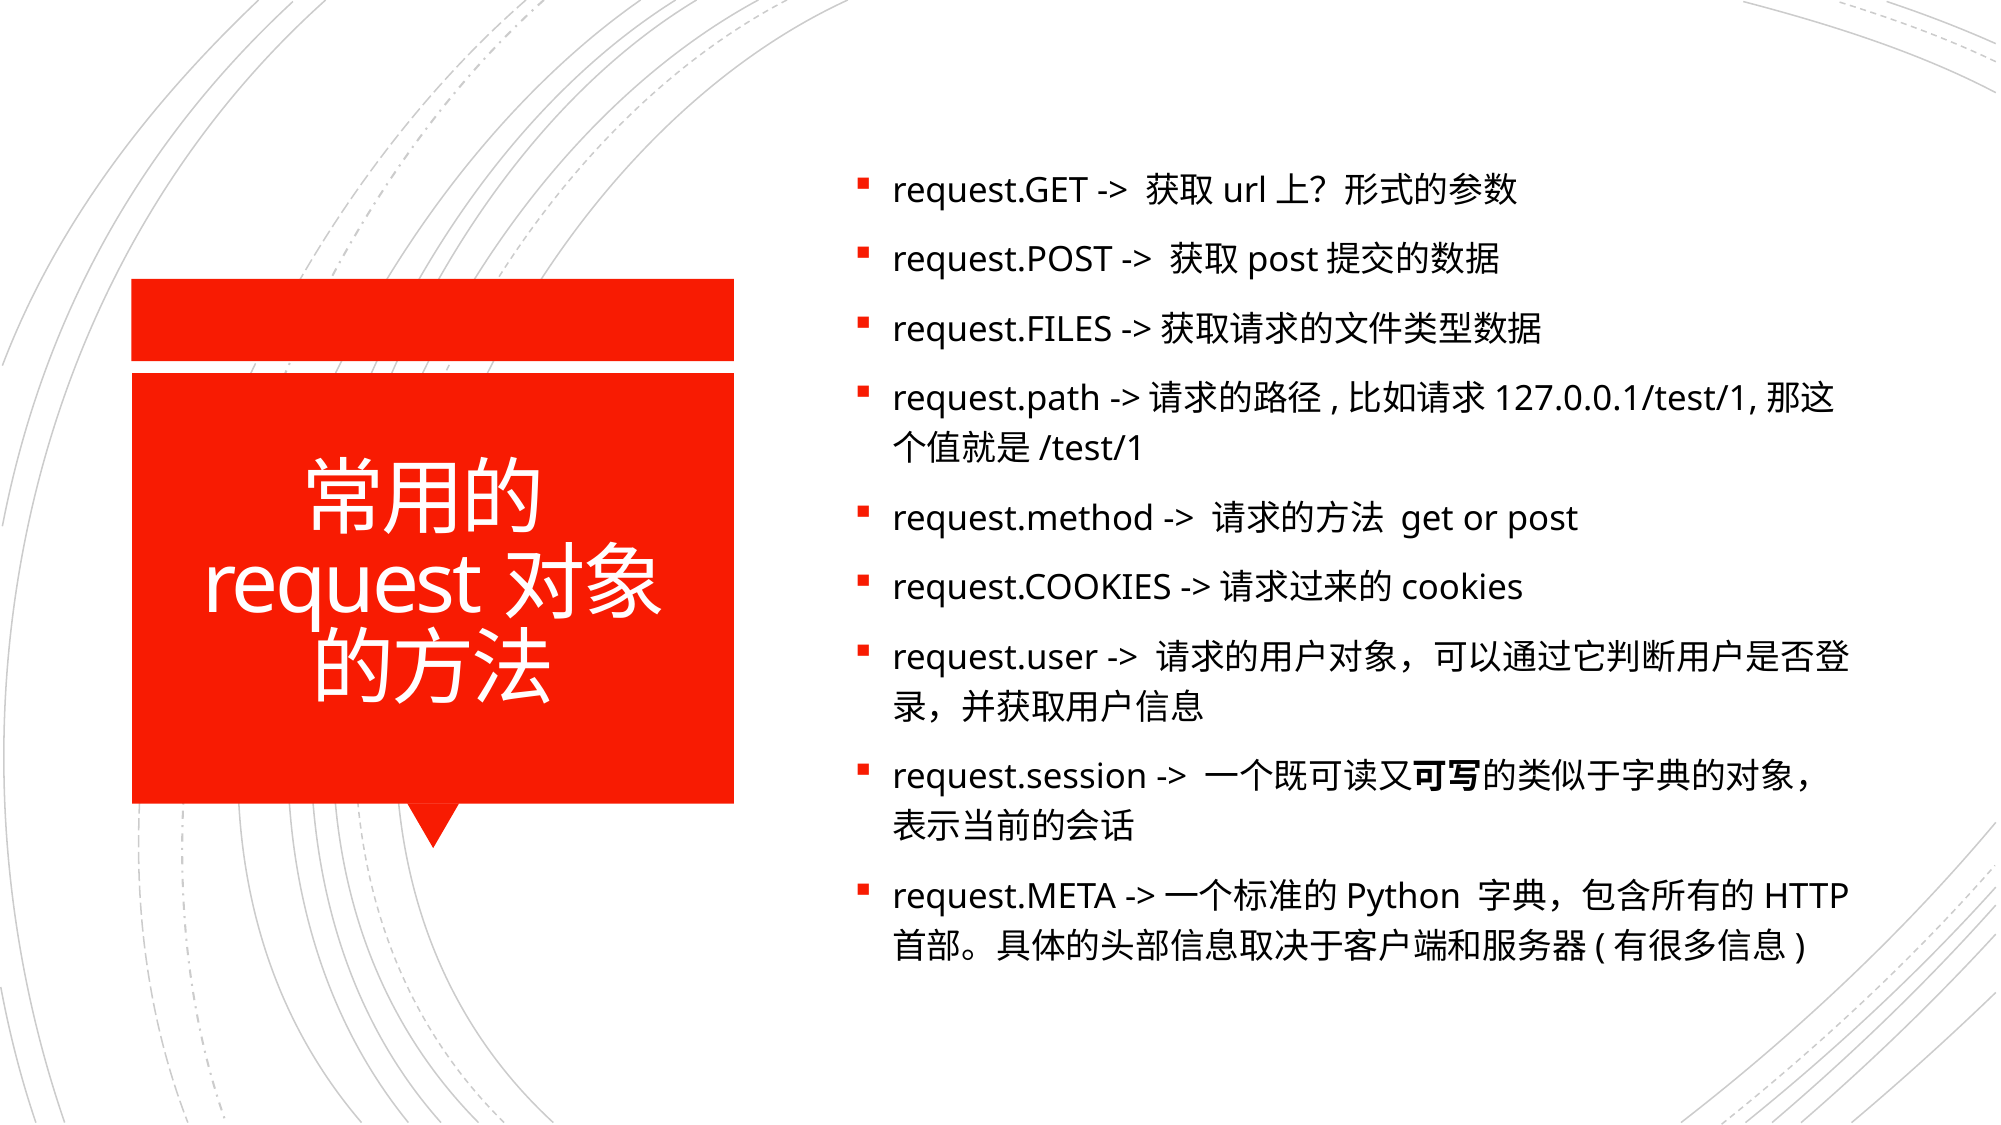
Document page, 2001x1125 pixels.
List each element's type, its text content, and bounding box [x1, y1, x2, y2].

title 常用的request对象的方法 [145, 385, 720, 789]
list request.GET -> 获取url上？形式的参数 request.POST -> 获取post提交的数据 request.FILES ->获取请求的文件类型数据 request.path ->请求的路径,比如请求127.0.0.1/test/1,那这个值就是/test/1 request.method -> 请求的方法 get or post request.COOKIES ->请求过来的cookies request.user -> 请求的用户对象，可以通过它判断用户是否登录，并获取用户信息 request.session -> 一个既可读又可写的类似于字典的对象，表示当前的会话 request.META ->一个标准的Python 字典，包含所有的HTTP 首部。具体的头部信息取决于客户端和服务器(有很多信息) [839, 131, 1871, 993]
